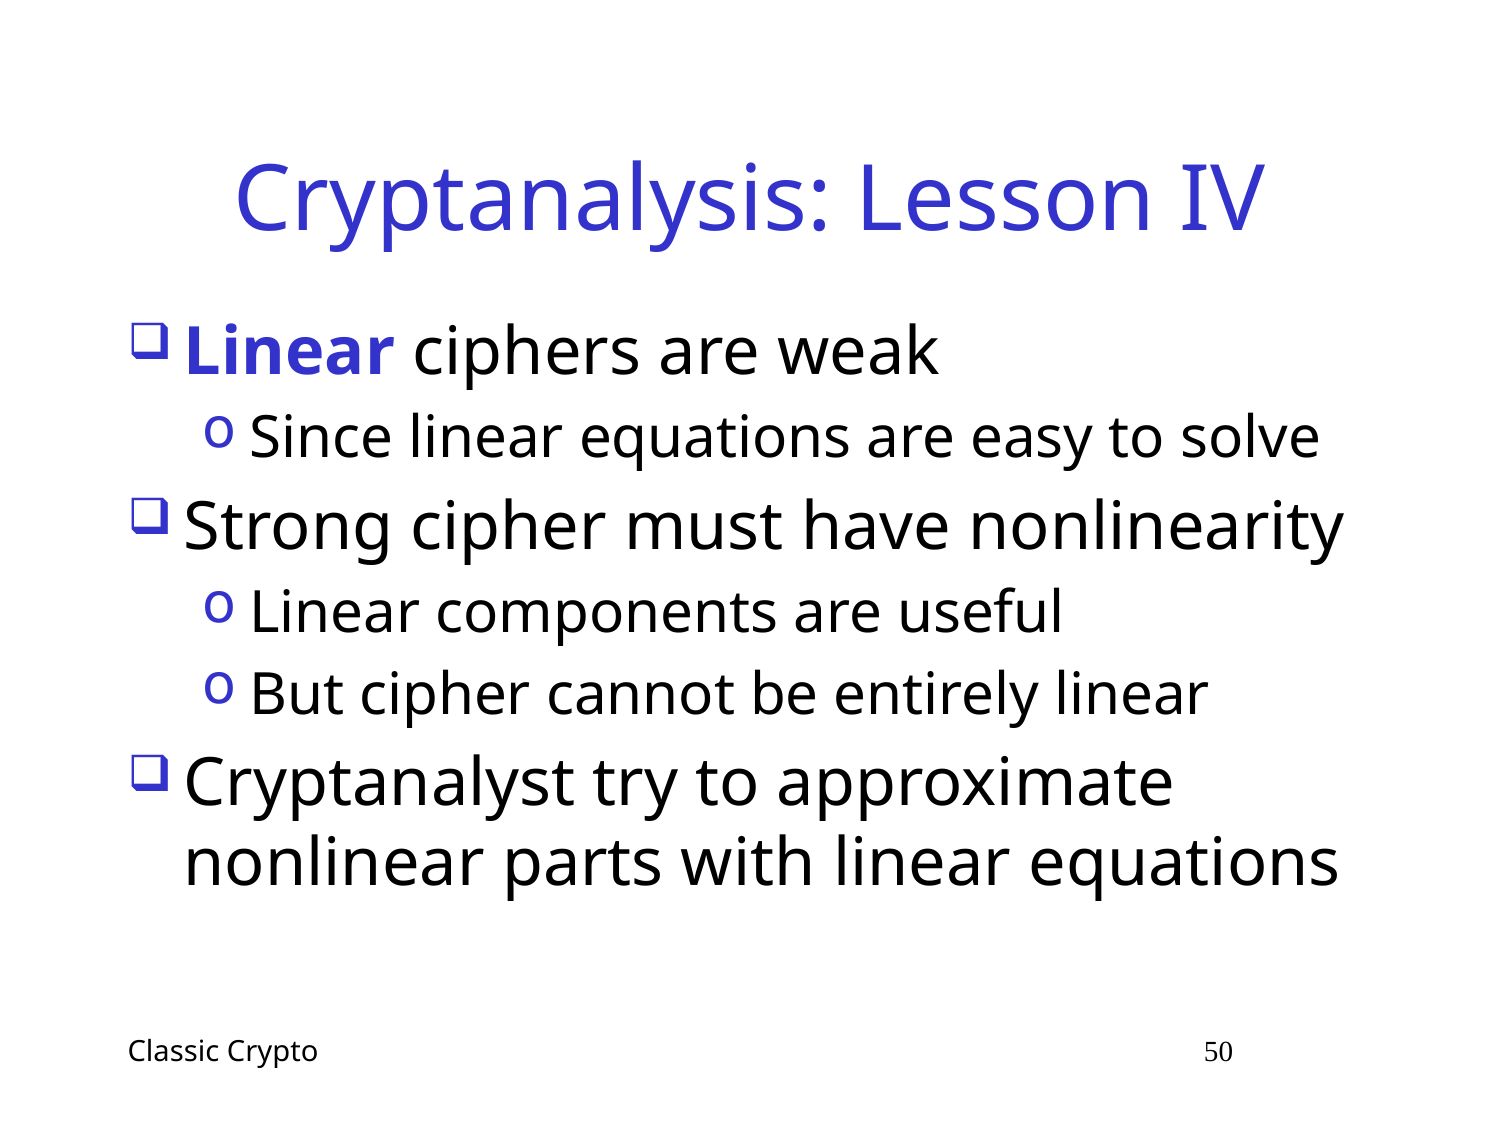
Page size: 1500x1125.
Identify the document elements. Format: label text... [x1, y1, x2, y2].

list Linear ciphers are weak Since linear equations are easy to solve Strong cipher must have nonlinearity Linear components are useful But cipher cannot be entirely linear Cryptanalyst try to approximate nonlinear parts with linear equations [112, 299, 1425, 988]
title Cryptanalysis: Lesson IV [112, 99, 1388, 288]
footer Classic Crypto [112, 1024, 1401, 1101]
